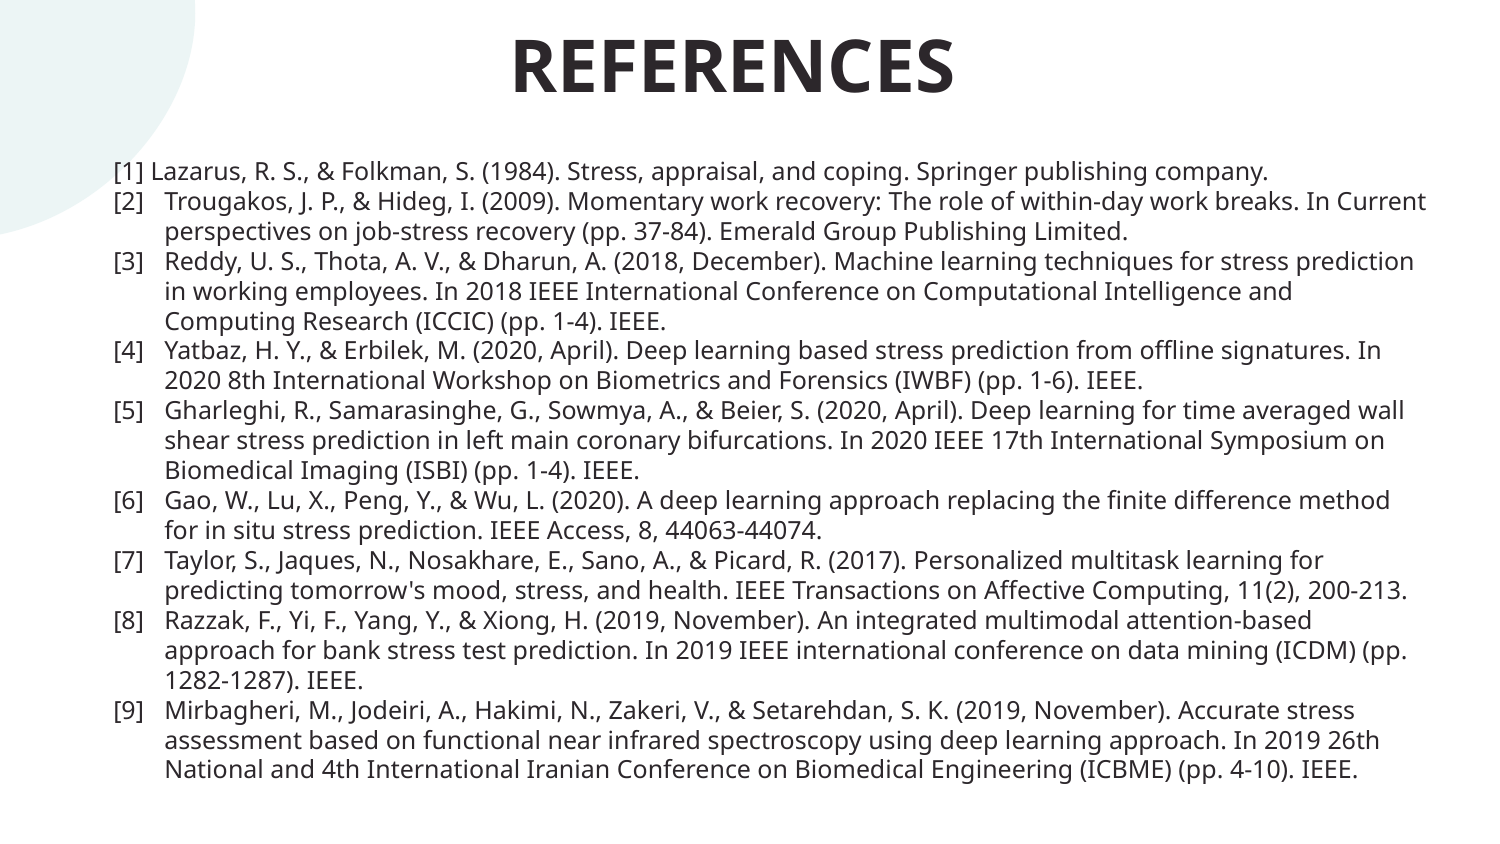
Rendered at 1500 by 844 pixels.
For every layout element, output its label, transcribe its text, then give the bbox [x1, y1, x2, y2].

title REFERENCES [100, 15, 1365, 110]
subtitle [1] Lazarus, R. S., & Folkman, S. (1984). Stress, appraisal, and coping. Springer publishing company. [2] Trougakos, J. P., & Hideg, I. (2009). Momentary work recovery: The role of within-day work breaks. In Current perspectives on job-stress recovery (pp. 37-84). Emerald Group Publishing Limited. [3] Reddy, U. S., Thota, A. V., & Dharun, A. (2018, December). Machine learning techniques for stress prediction in working employees. In 2018 IEEE International Conference on Computational Intelligence and Computing Research (ICCIC) (pp. 1-4). IEEE. [4] Yatbaz, H. Y., & Erbilek, M. (2020, April). Deep learning based stress prediction from offline signatures. In 2020 8th International Workshop on Biometrics and Forensics (IWBF) (pp. 1-6). IEEE. [5] Gharleghi, R., Samarasinghe, G., Sowmya, A., & Beier, S. (2020, April). Deep learning for time averaged wall shear stress prediction in left main coronary bifurcations. In 2020 IEEE 17th International Symposium on Biomedical Imaging (ISBI) (pp. 1-4). IEEE. [6] Gao, W., Lu, X., Peng, Y., & Wu, L. (2020). A deep learning approach replacing the finite difference method for in situ stress prediction. IEEE Access, 8, 44063-44074. [7] Taylor, S., Jaques, N., Nosakhare, E., Sano, A., & Picard, R. (2017). Personalized multitask learning for predicting tomorrow's mood, stress, and health. IEEE Transactions on Affective Computing, 11(2), 200-213. [8] Razzak, F., Yi, F., Yang, Y., & Xiong, H. (2019, November). An integrated multimodal attention-based approach for bank stress test prediction. In 2019 IEEE international conference on data mining (ICDM) (pp. 1282-1287). IEEE. [9] Mirbagheri, M., Jodeiri, A., Hakimi, N., Zakeri, V., & Setarehdan, S. K. (2019, November). Accurate stress assessment based on functional near infrared spectroscopy using deep learning approach. In 2019 26th National and 4th International Iranian Conference on Biomedical Engineering (ICBME) (pp. 4-10). IEEE. [74, 133, 1447, 844]
